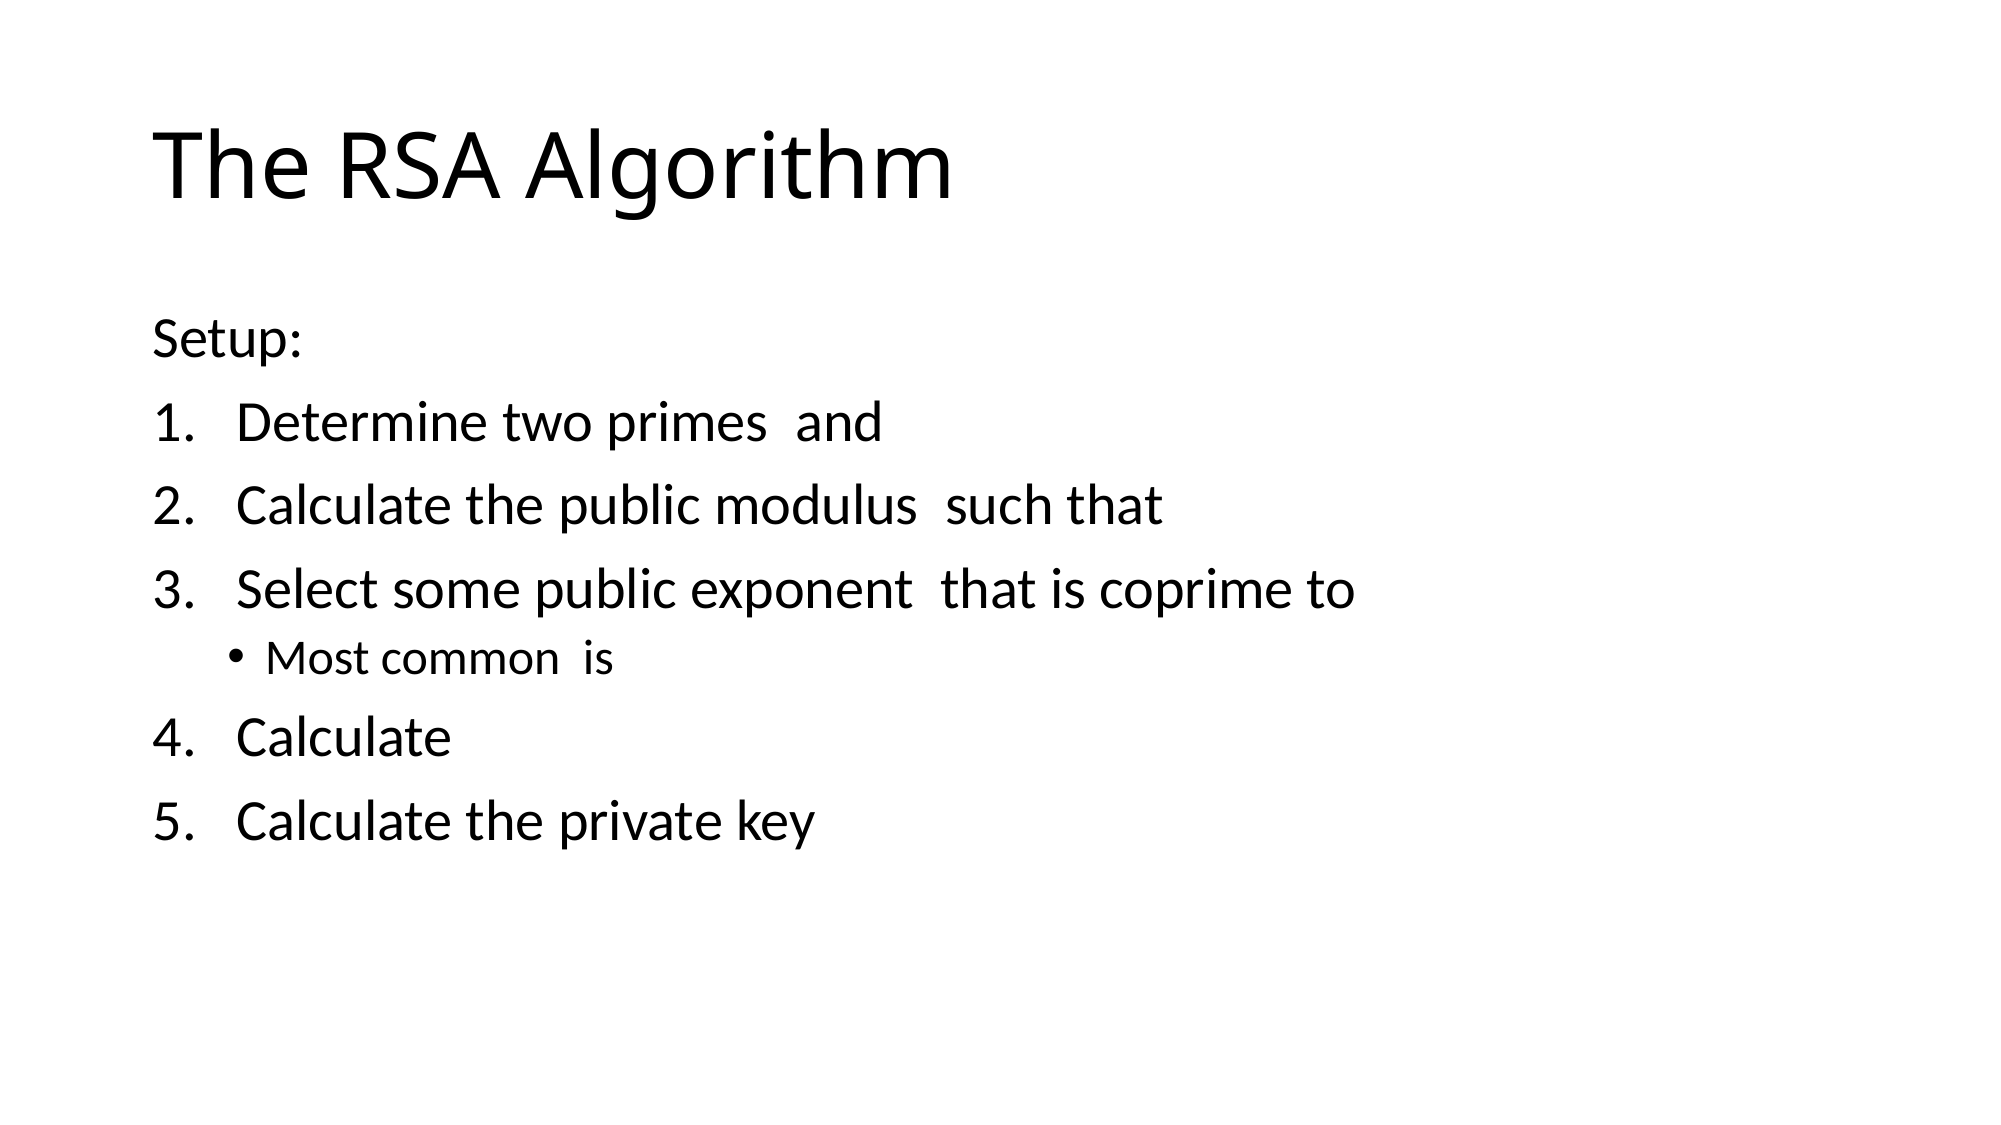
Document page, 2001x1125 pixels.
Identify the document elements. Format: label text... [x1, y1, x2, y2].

title The RSA Algorithm [137, 59, 1863, 278]
